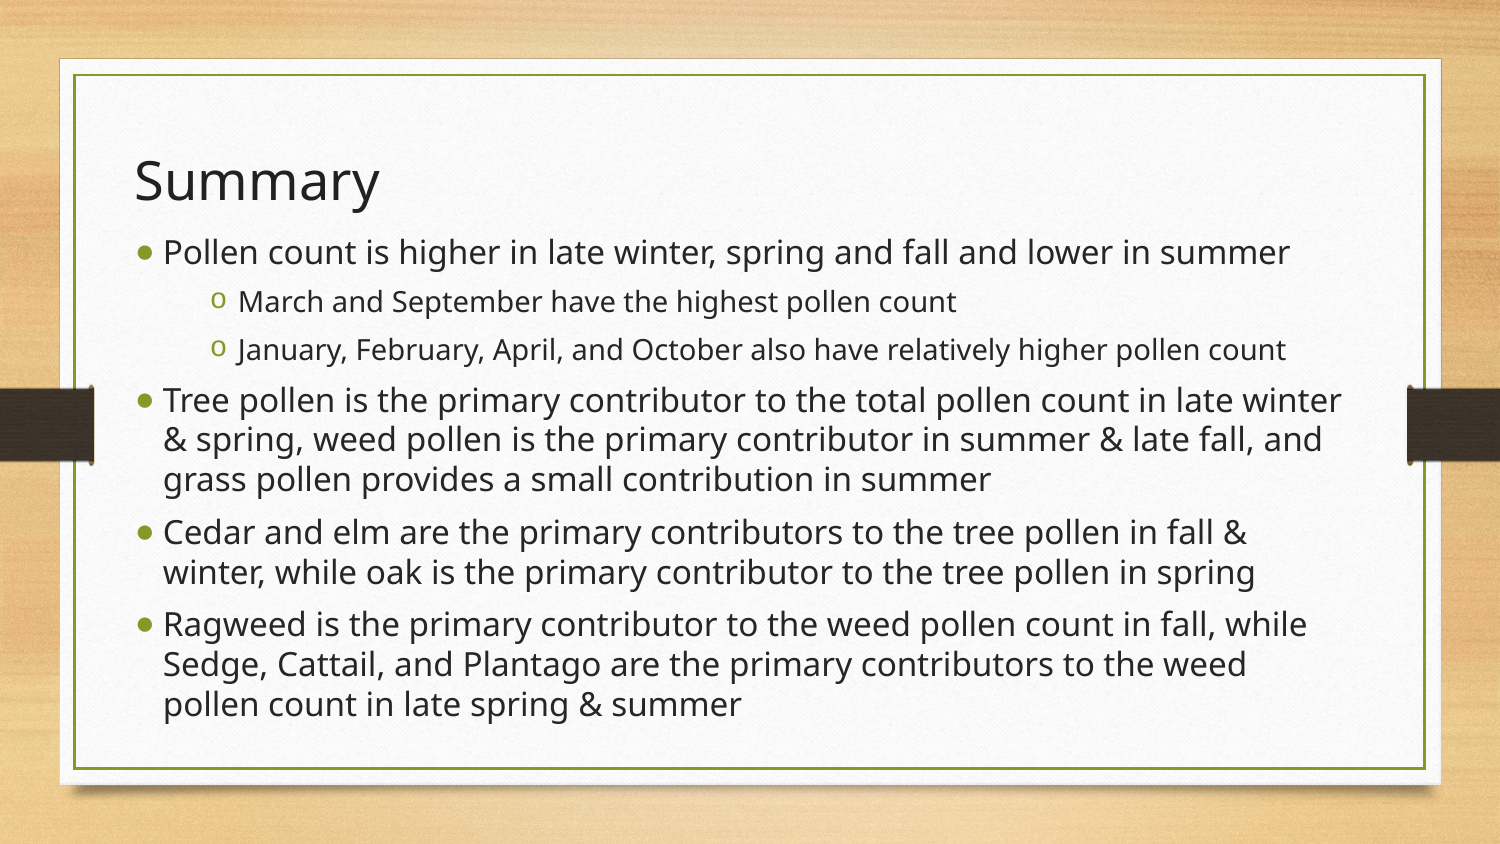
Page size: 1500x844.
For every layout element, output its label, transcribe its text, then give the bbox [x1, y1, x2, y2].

list Pollen count is higher in late winter, spring and fall and lower in summer March and September have the highest pollen count January, February, April, and October also have relatively higher pollen count Tree pollen is the primary contributor to the total pollen count in late winter & spring, weed pollen is the primary contributor in summer & late fall, and grass pollen provides a small contribution in summer Cedar and elm are the primary contributors to the tree pollen in fall & winter, while oak is the primary contributor to the tree pollen in spring Ragweed is the primary contributor to the weed pollen count in fall, while Sedge, Cattail, and Plantago are the primary contributors to the weed pollen count in late spring & summer [119, 216, 1370, 754]
title Summary [119, 131, 914, 231]
picture [0, 0, 1500, 844]
